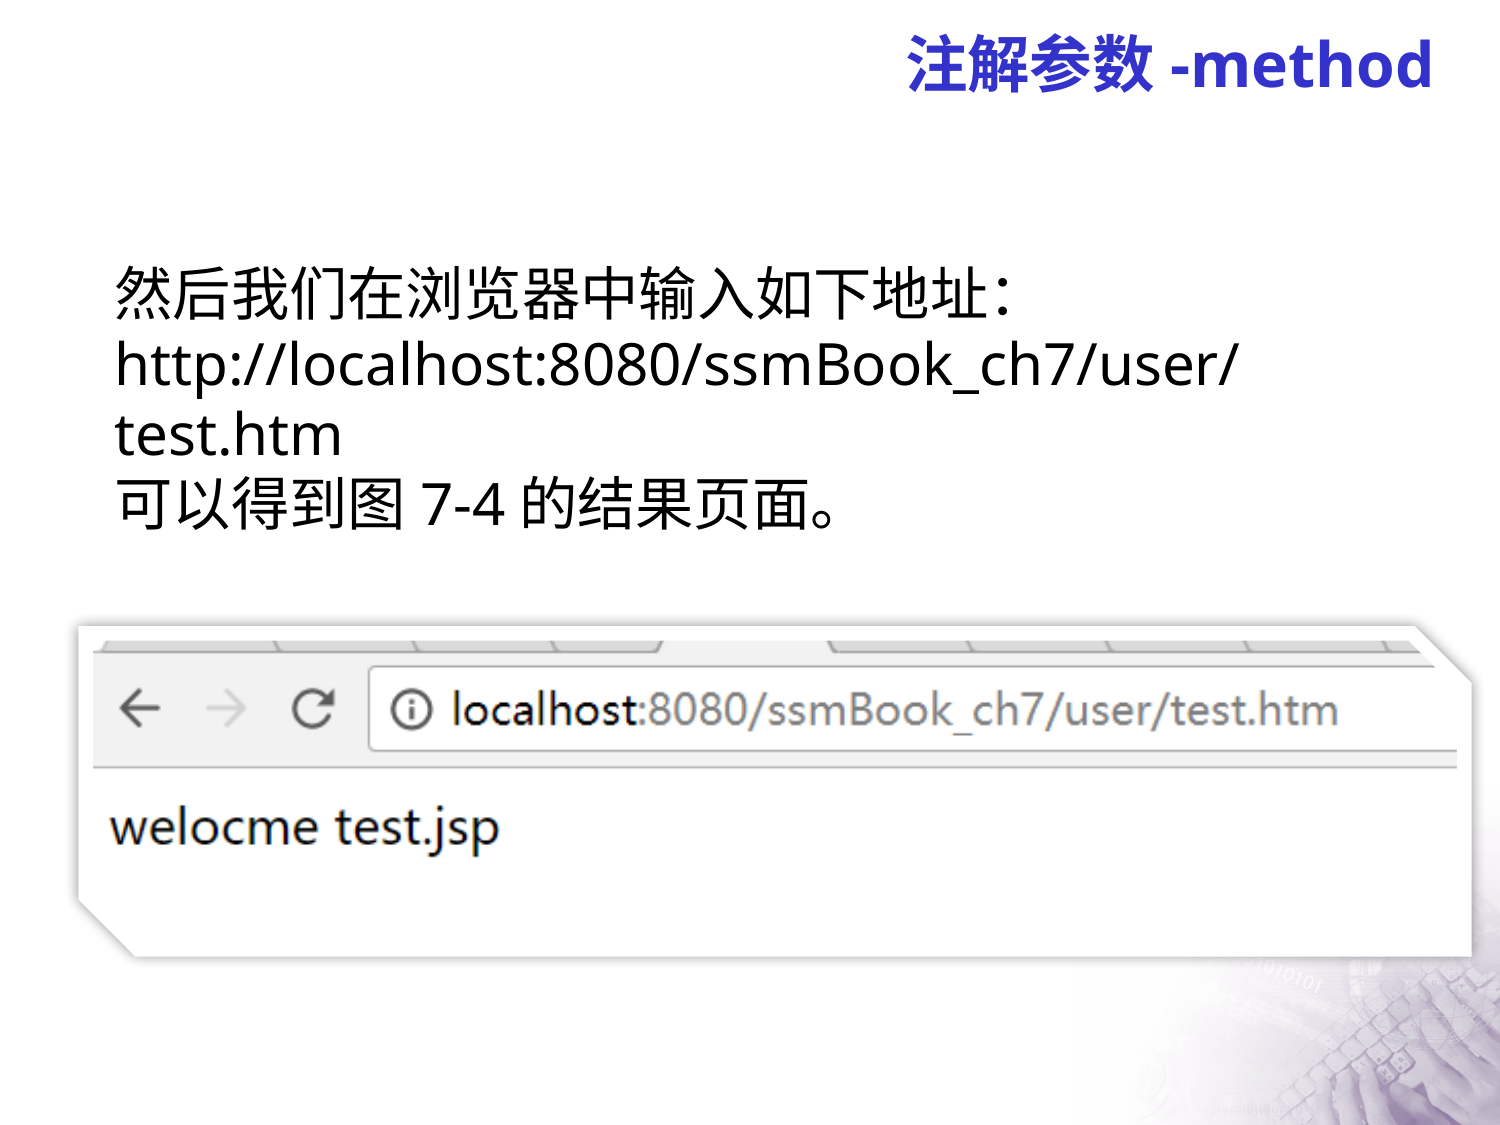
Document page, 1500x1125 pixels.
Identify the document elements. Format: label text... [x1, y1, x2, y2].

picture [1072, 783, 1500, 1125]
title 注解参数-method [99, 34, 1451, 166]
text_box 然后我们在浏览器中输入如下地址： http://localhost:8080/ssmBook_ch7/user/test.htm 可以得到图7-4的结果页面。 [99, 250, 1392, 545]
picture [85, 633, 1465, 950]
